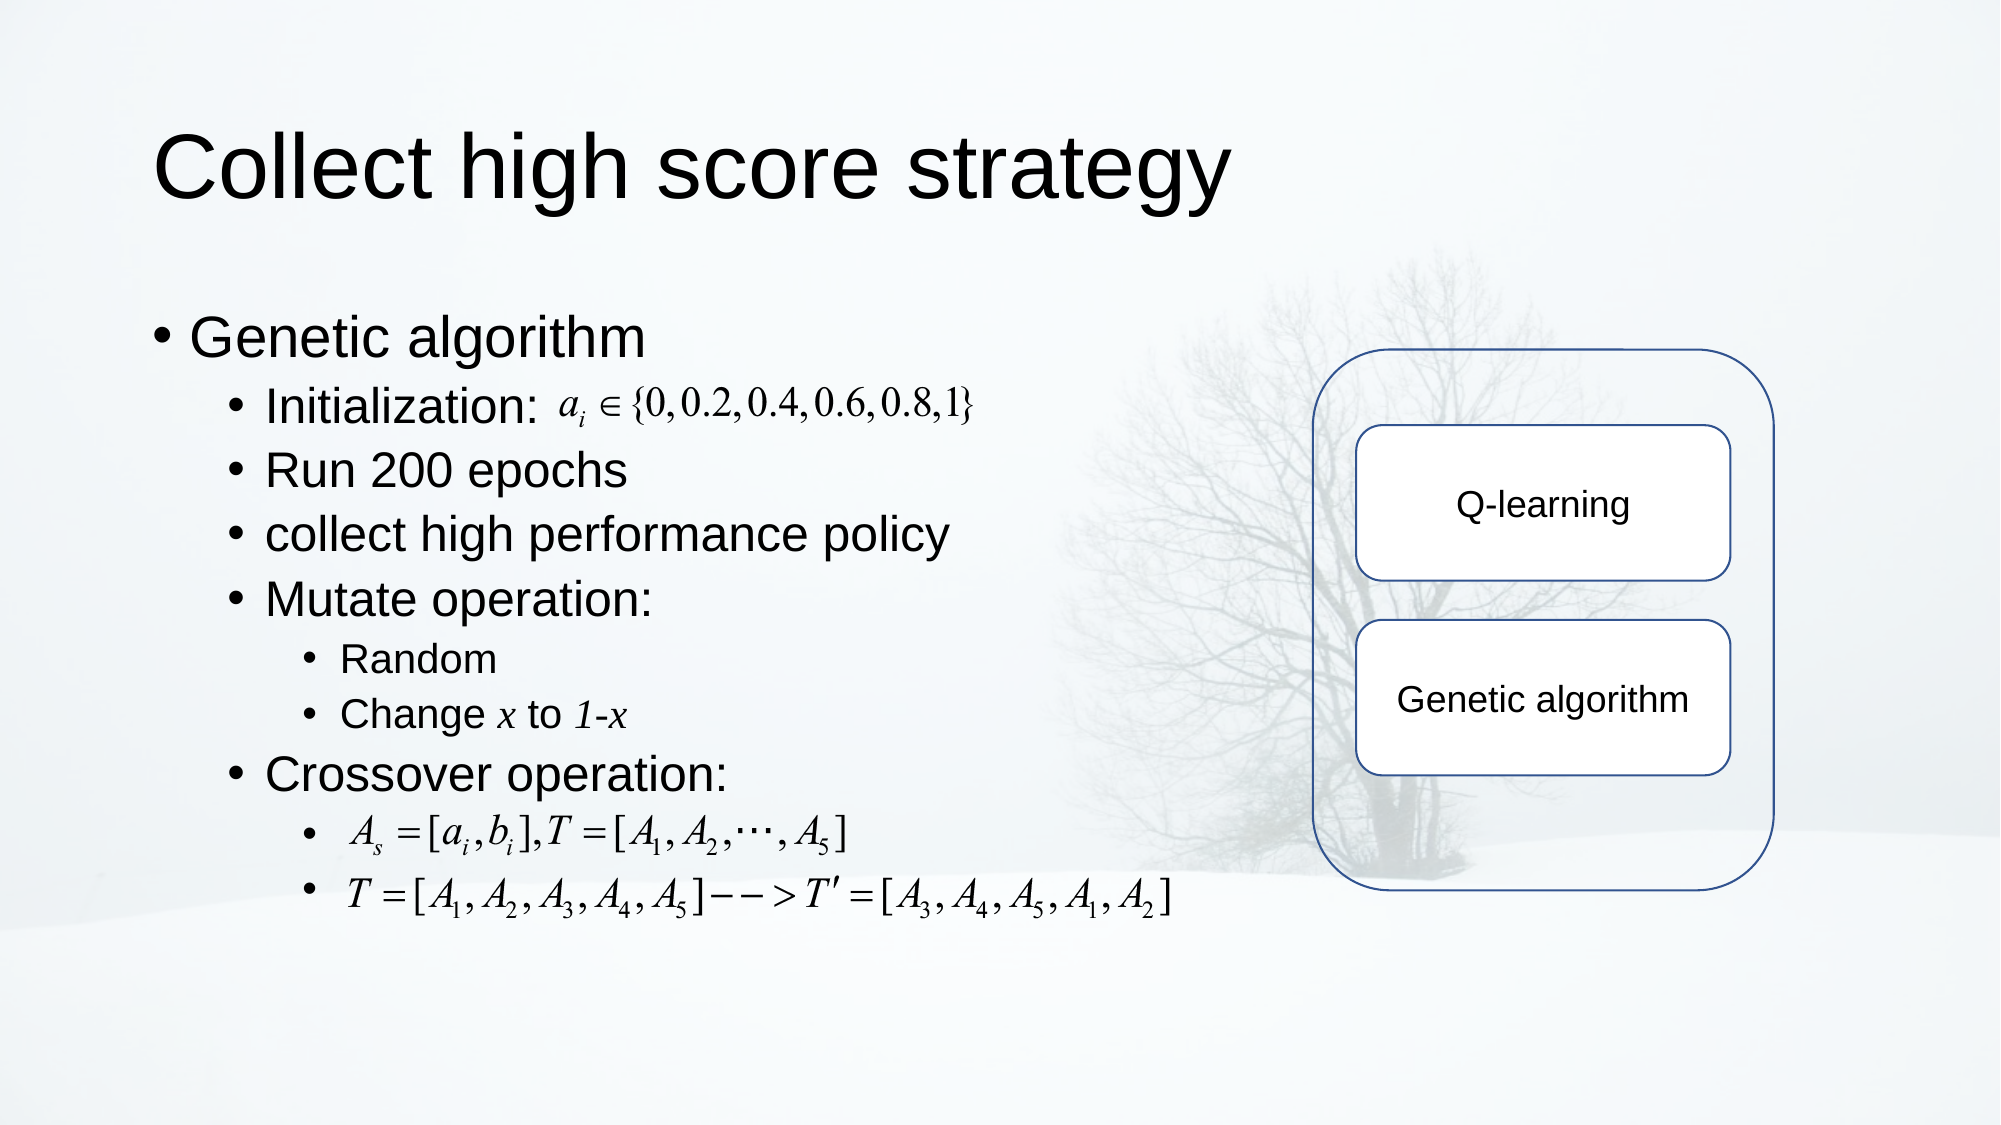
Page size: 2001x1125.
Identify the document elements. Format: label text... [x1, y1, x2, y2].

picture [552, 373, 981, 437]
text_box Genetic algorithm Initialization: Run 200 epochs collect high performance policy Mutate operation: Random Change x to 1-x Crossover operation: [137, 299, 1863, 1014]
picture [341, 801, 1177, 928]
text_box [1312, 349, 1774, 891]
text_box Genetic algorithm [1356, 619, 1731, 776]
text_box Collect high score strategy [137, 59, 1863, 278]
text_box Q-learning [1356, 425, 1731, 581]
